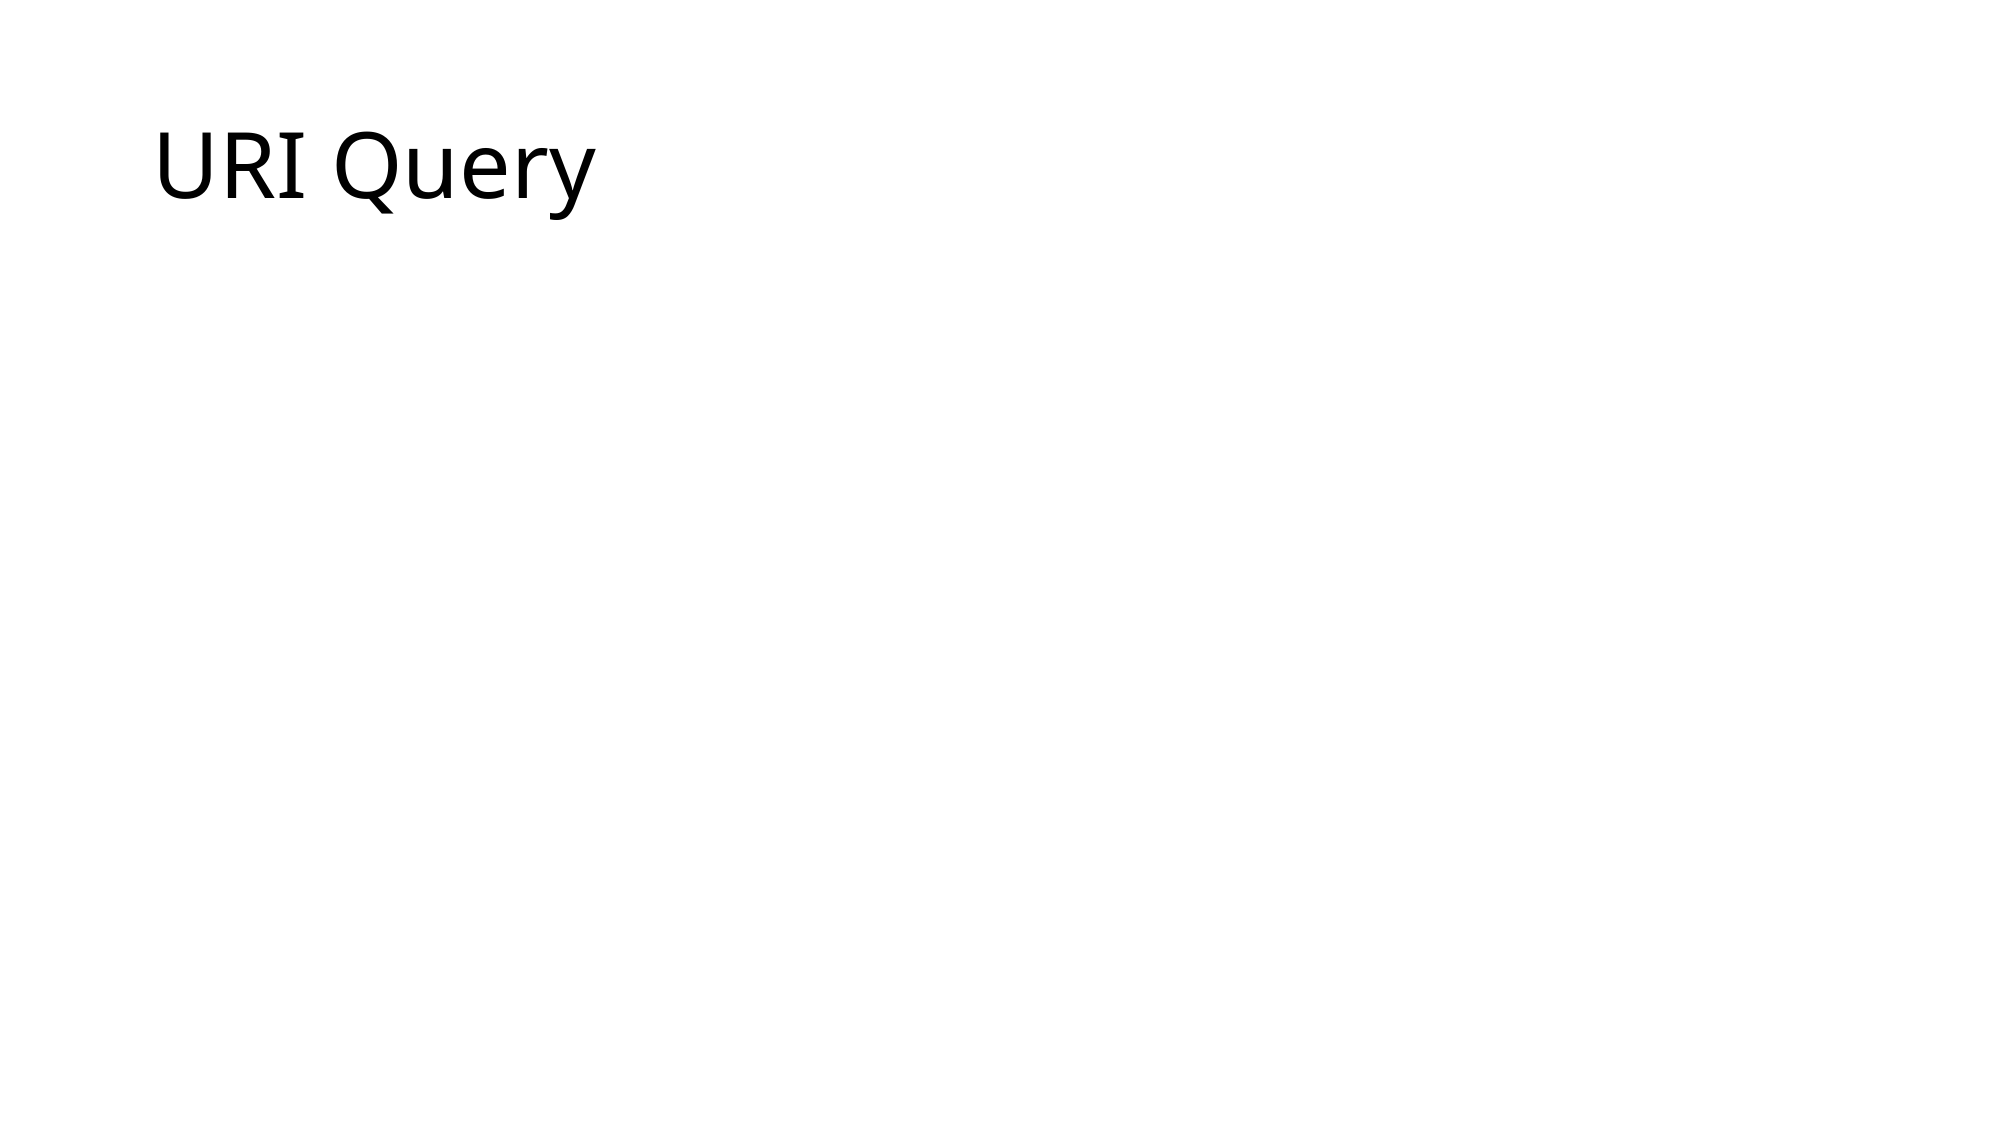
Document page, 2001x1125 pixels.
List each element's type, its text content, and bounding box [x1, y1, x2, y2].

title URI Query [137, 59, 1863, 278]
